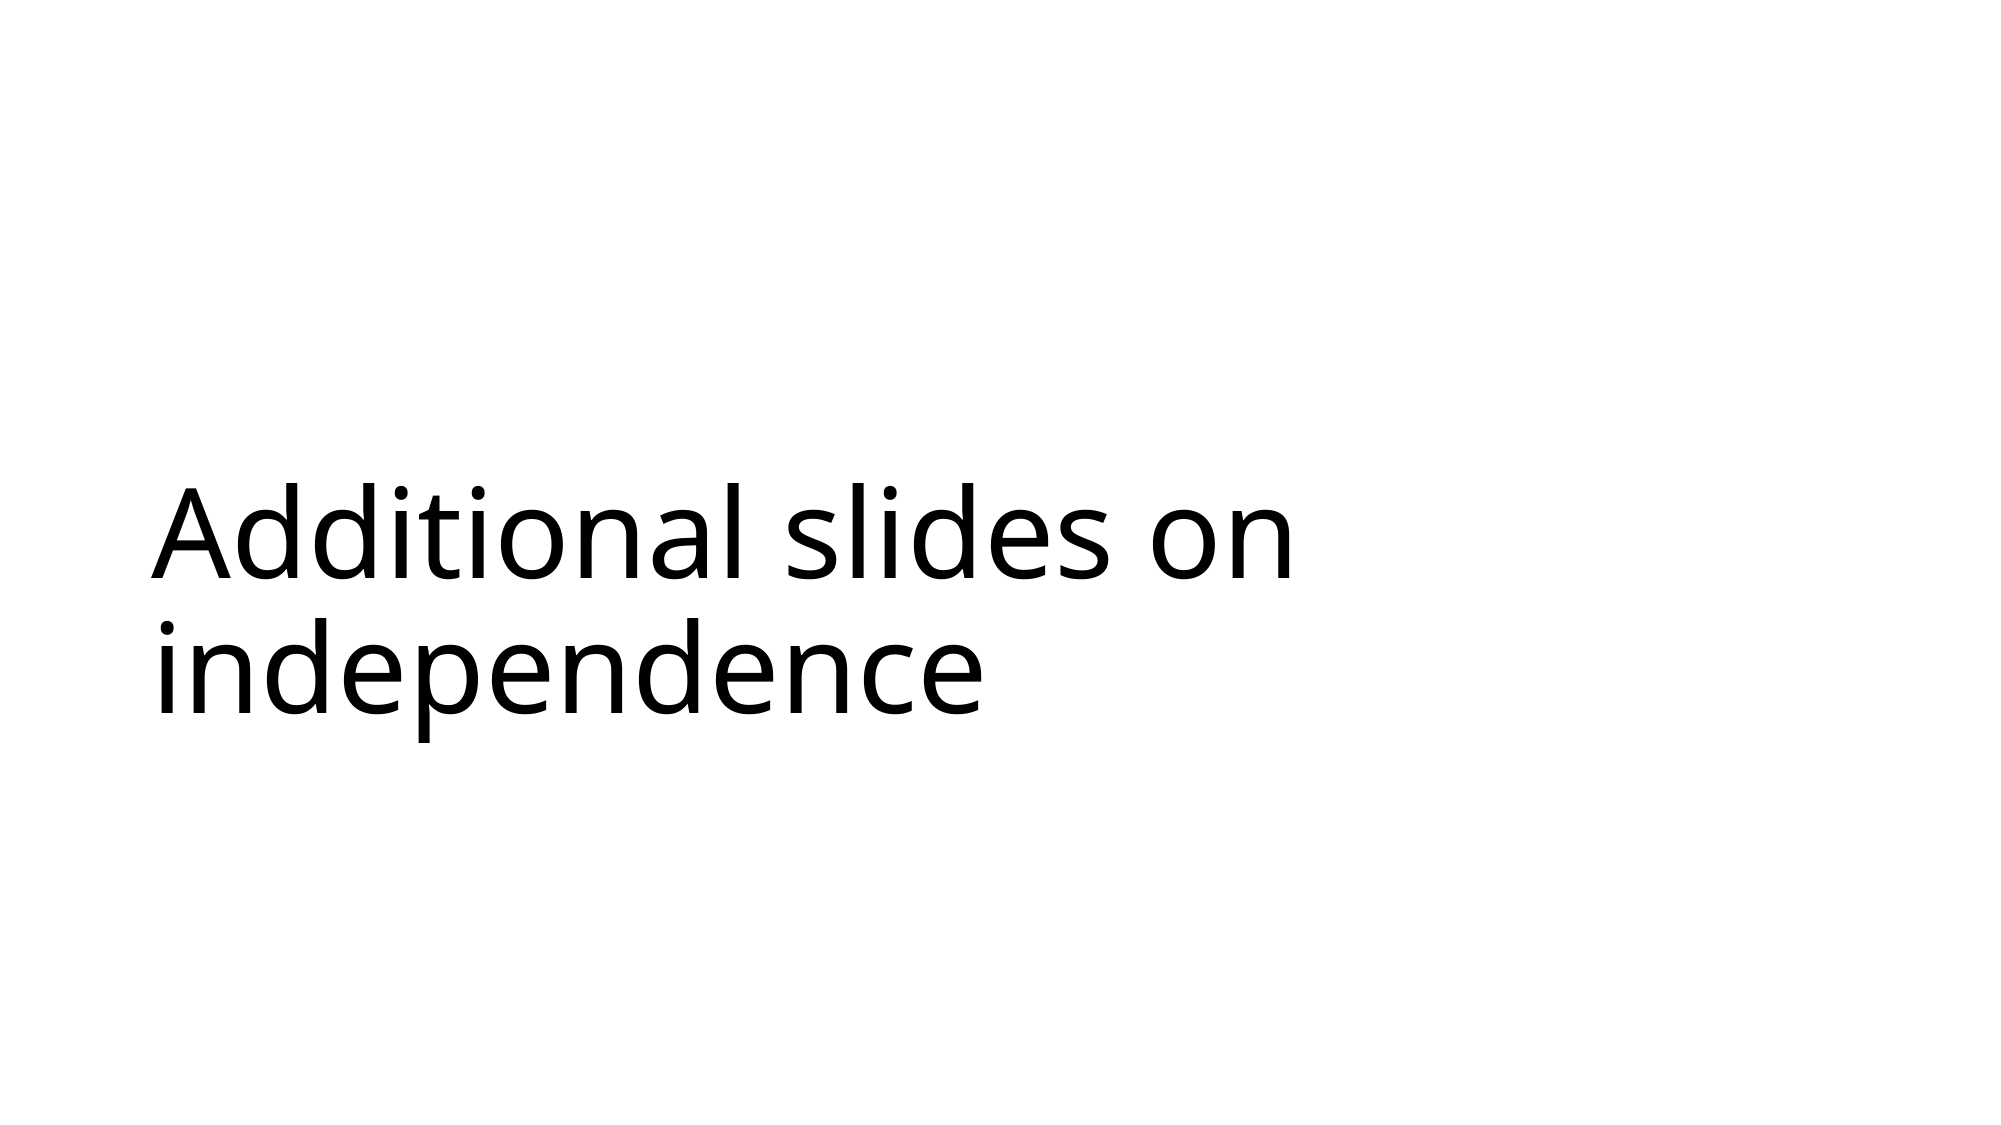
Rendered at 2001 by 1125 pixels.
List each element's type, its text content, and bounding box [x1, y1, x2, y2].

title Additional slides on independence [136, 280, 1862, 749]
